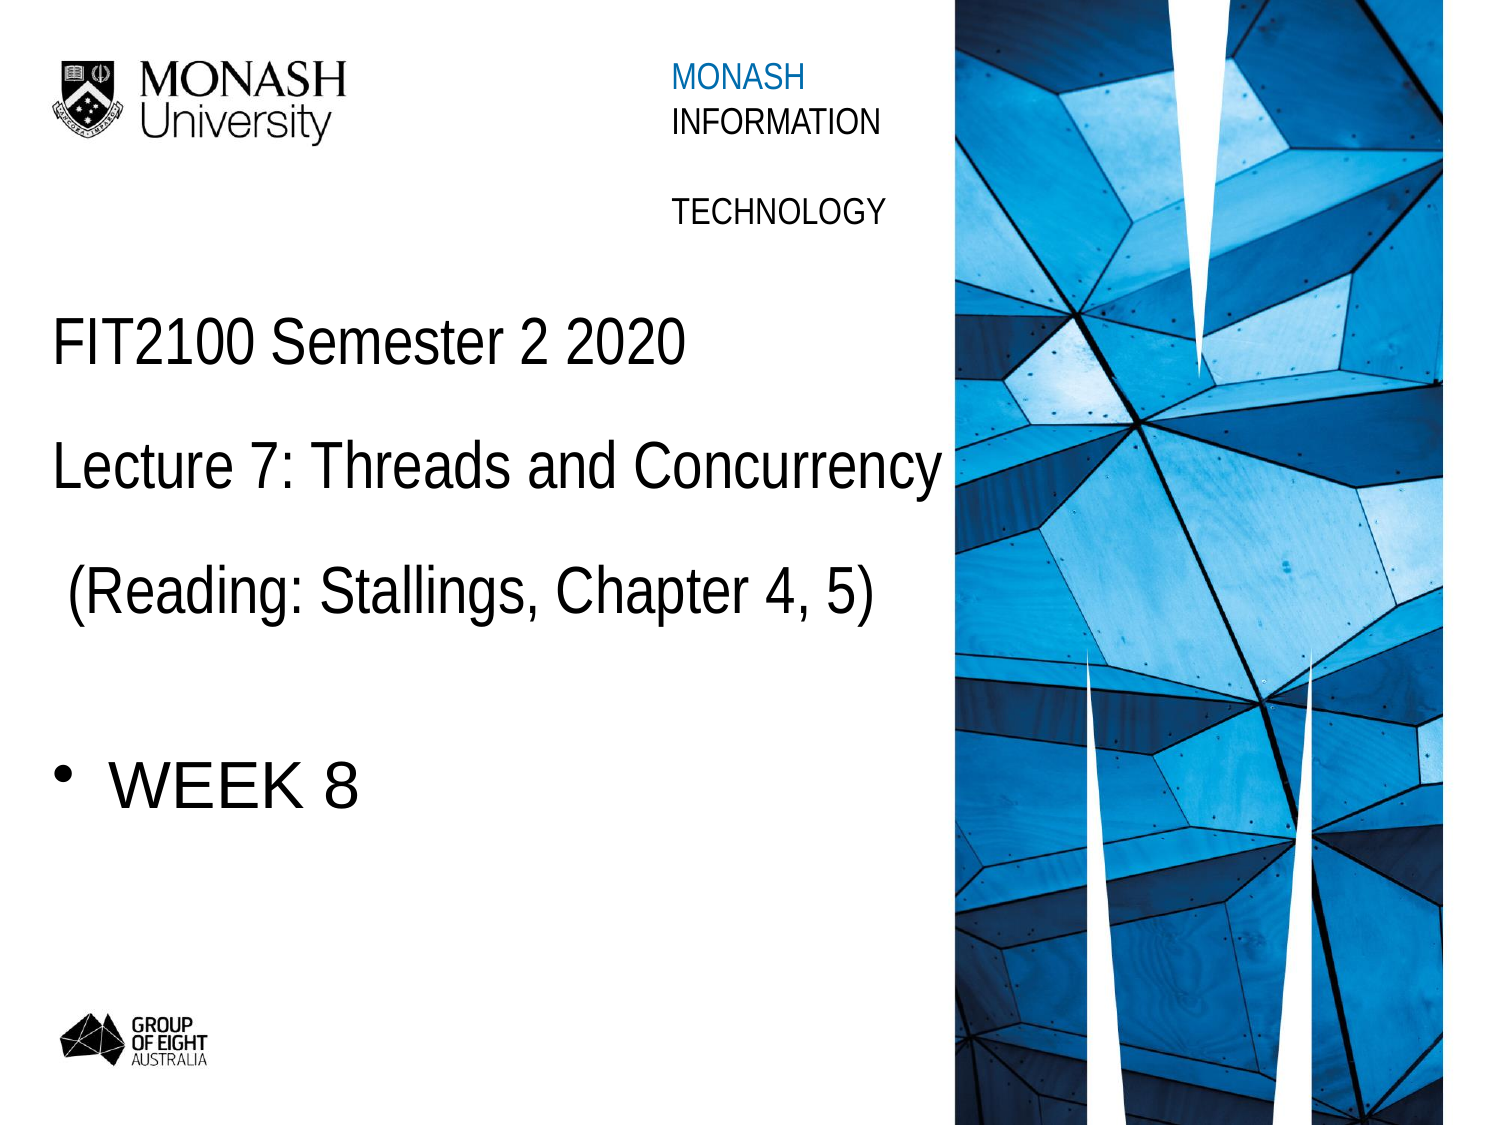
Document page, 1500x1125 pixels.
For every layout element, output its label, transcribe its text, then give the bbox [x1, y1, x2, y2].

title MONASH INFORMATION TECHNOLOGY [669, 50, 889, 241]
text_box FIT2100 Semester 2 2020 Lecture 7: Threads and Concurrency (Reading: Stallings, Chapter 4, 5) WEEK 8 [50, 250, 945, 822]
text_box [0, 0, 1500, 1125]
